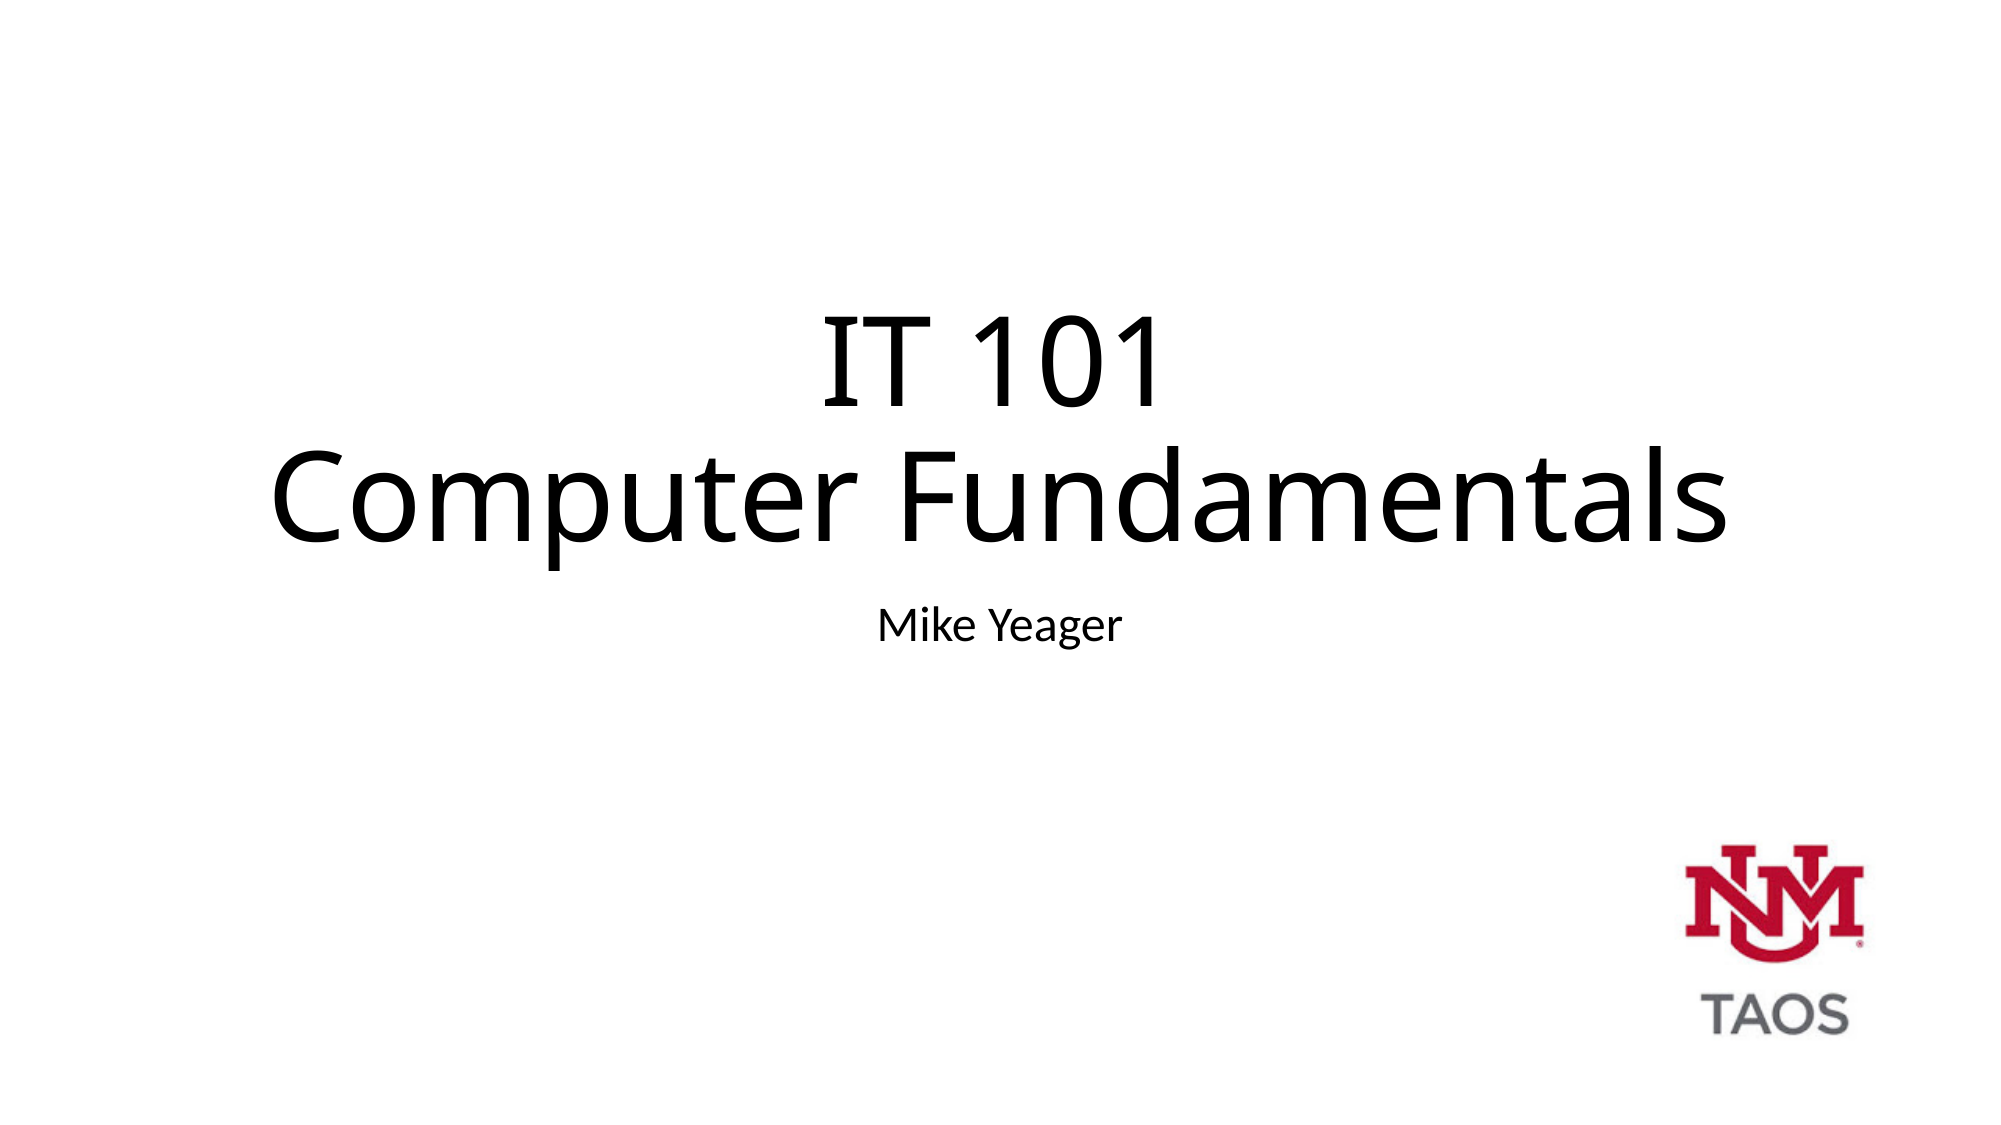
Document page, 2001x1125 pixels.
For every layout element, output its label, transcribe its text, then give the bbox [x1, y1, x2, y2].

subtitle Mike Yeager [249, 590, 1750, 863]
title IT 101 Computer Fundamentals [249, 184, 1750, 576]
picture [1650, 815, 1900, 1065]
